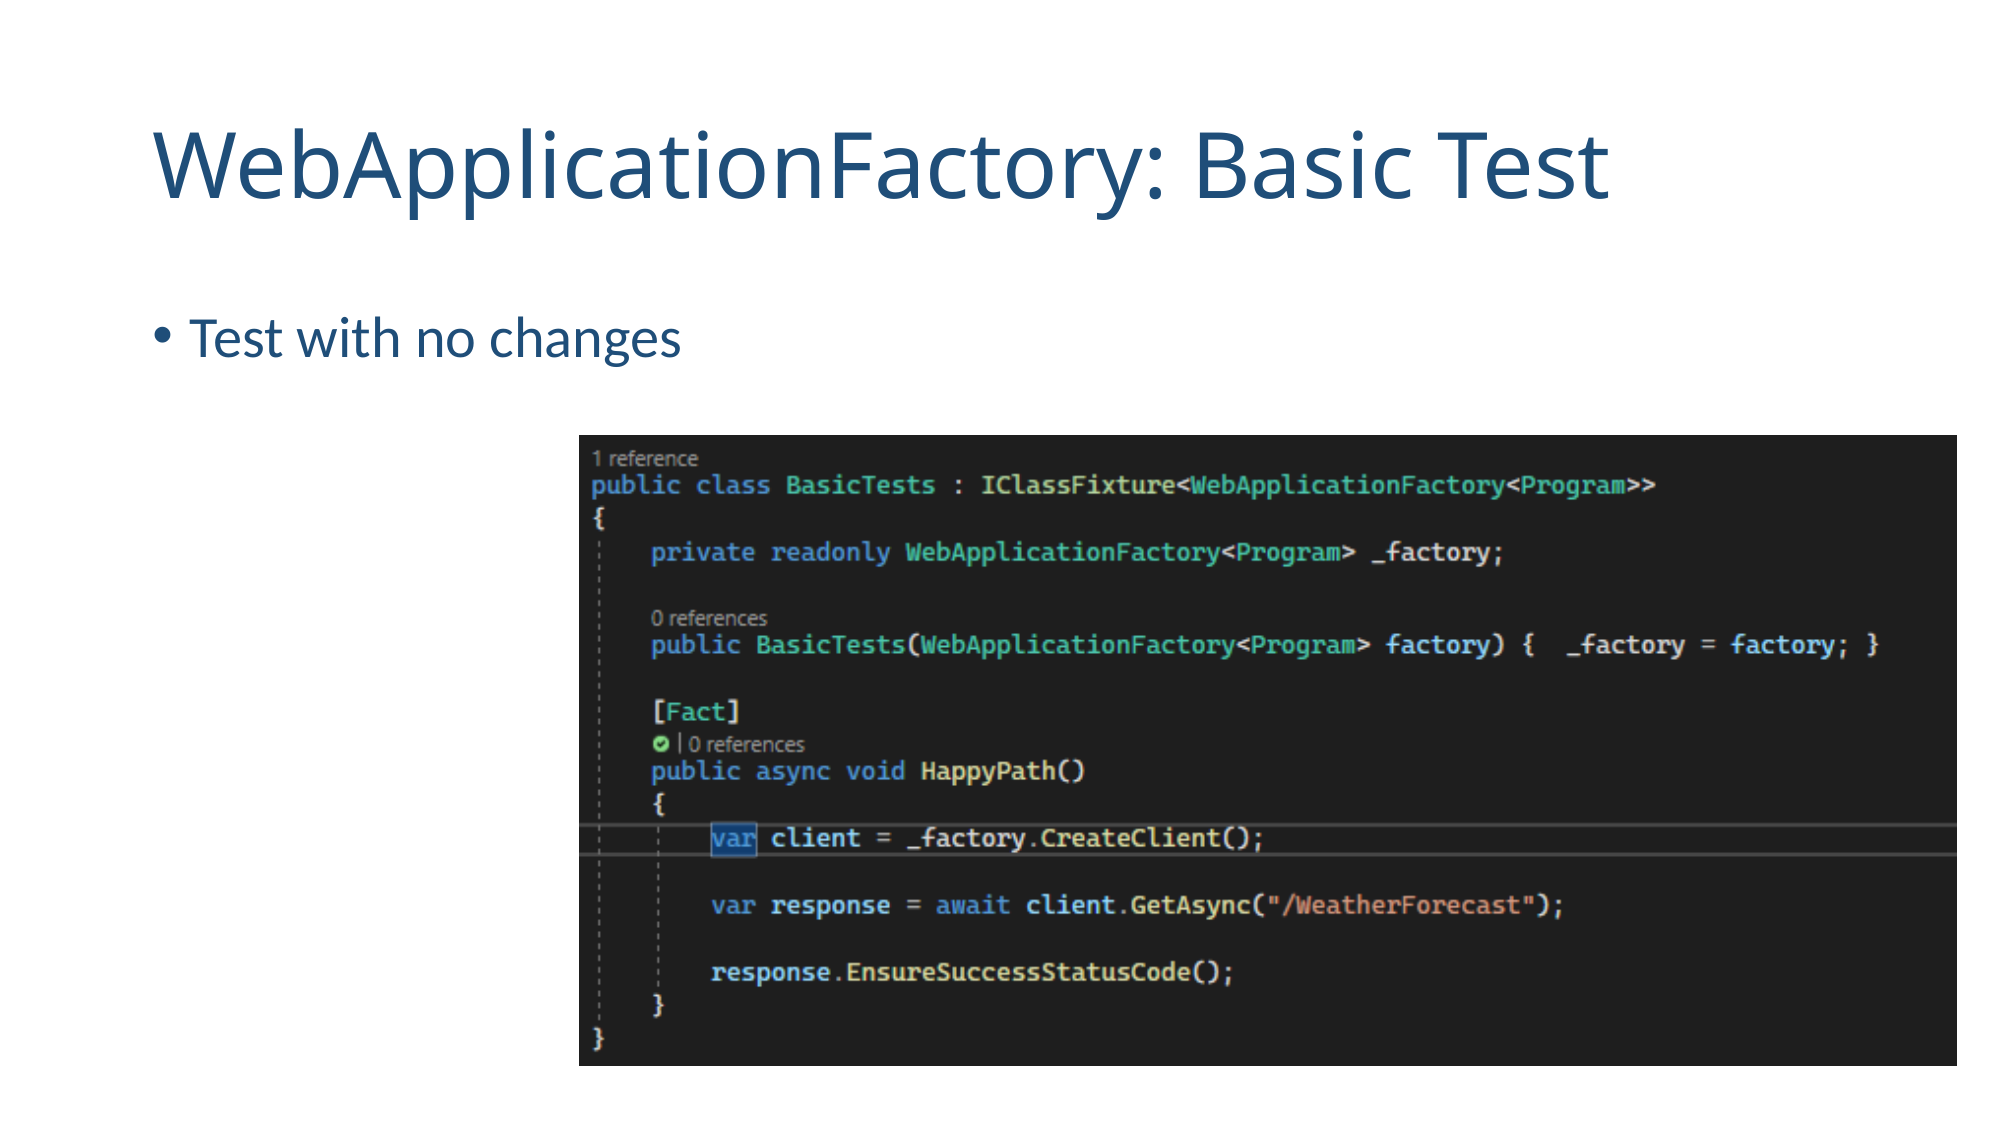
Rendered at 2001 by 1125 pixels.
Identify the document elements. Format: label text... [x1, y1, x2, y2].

list Test with no changes [137, 299, 1863, 1014]
picture [579, 435, 1957, 1066]
title WebApplicationFactory: Basic Test [137, 59, 1863, 278]
